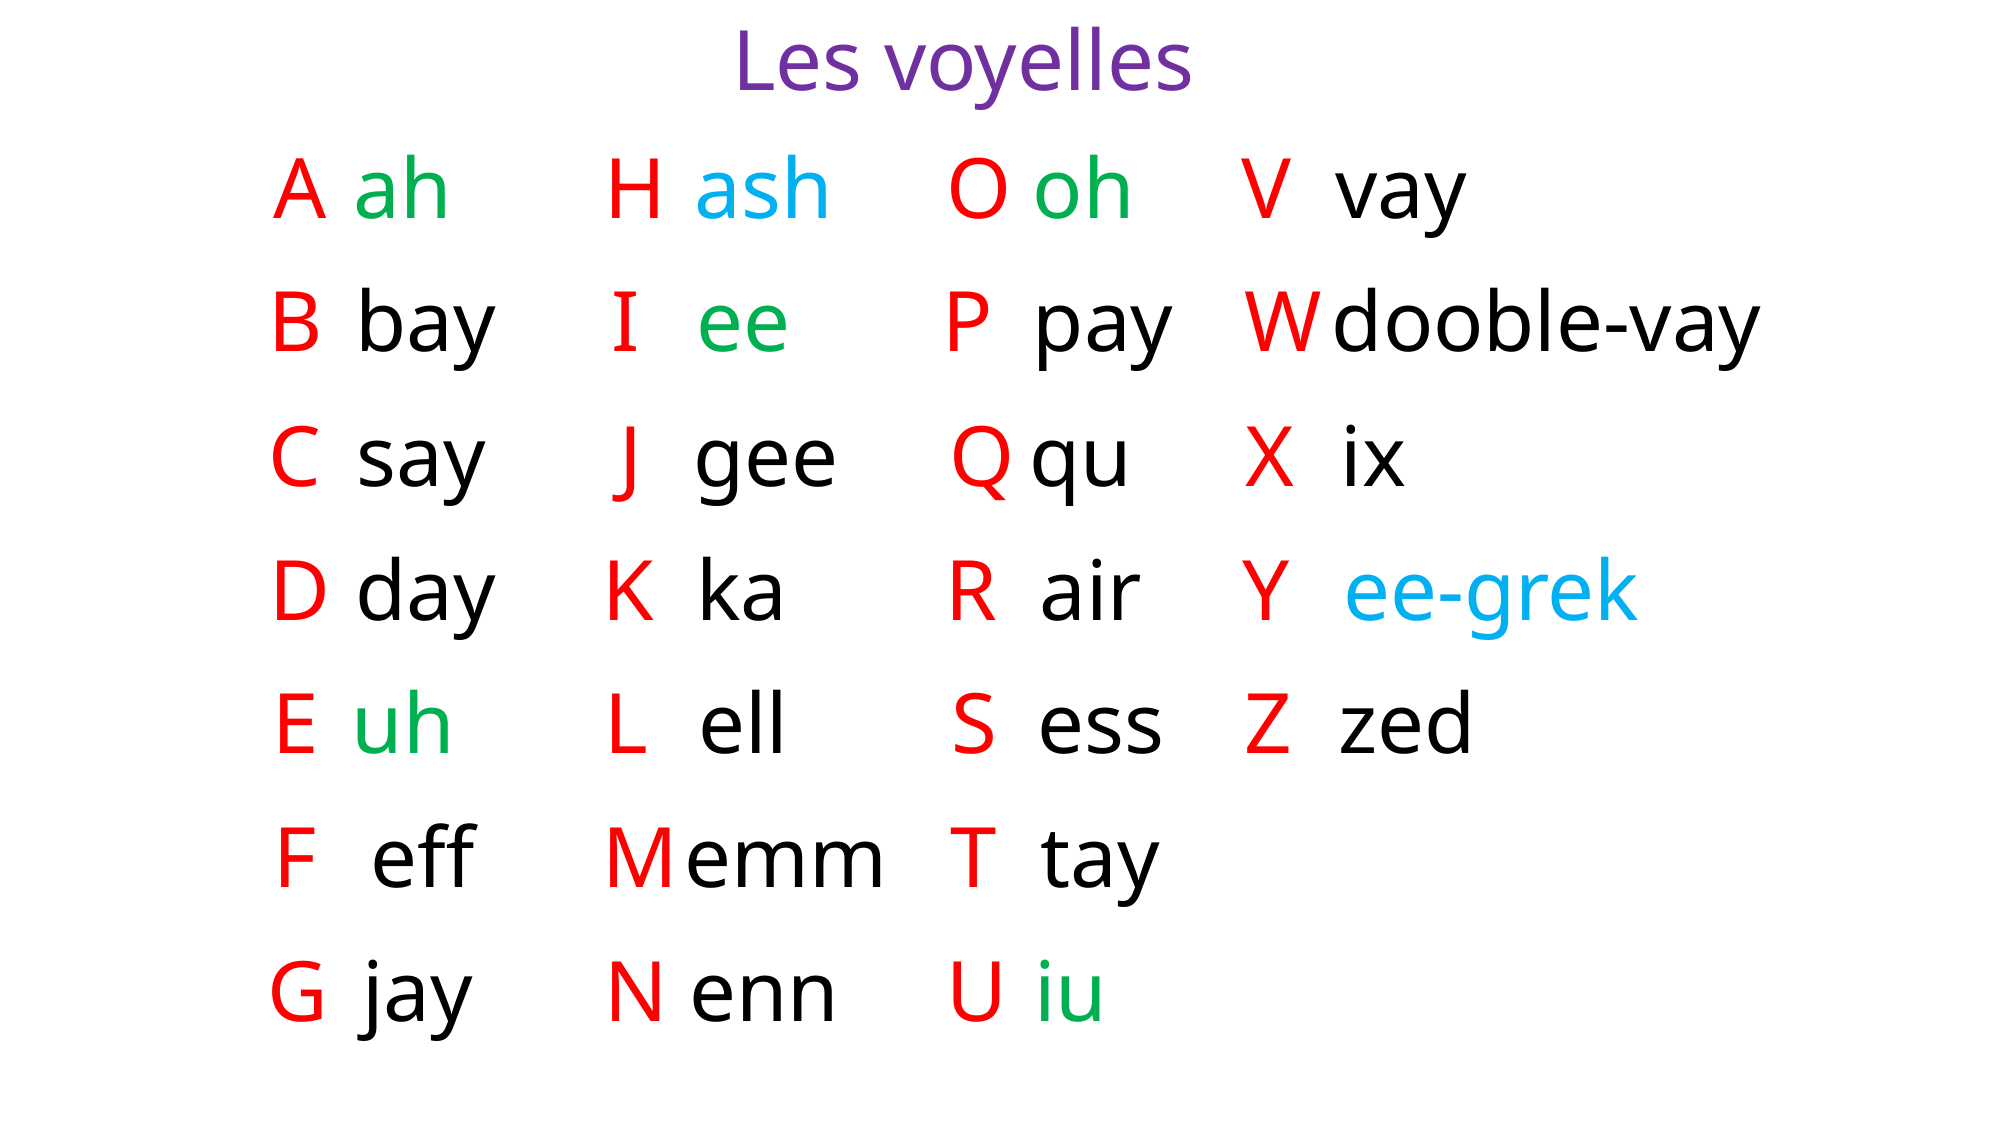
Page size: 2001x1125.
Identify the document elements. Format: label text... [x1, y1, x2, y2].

text_box G [252, 930, 343, 1046]
text_box ka [681, 529, 803, 644]
text_box enn [674, 930, 855, 1046]
text_box H [589, 127, 679, 243]
text_box Z [1230, 663, 1308, 778]
text_box ell [683, 663, 804, 778]
text_box ash [679, 127, 848, 243]
text_box M [587, 796, 669, 912]
text_box E [257, 663, 334, 778]
text_box vay [1320, 127, 1482, 243]
text_box ee [681, 261, 805, 376]
text_box uh [336, 663, 470, 778]
text_box C [253, 395, 336, 511]
text_box say [341, 395, 501, 511]
text_box eff [356, 796, 490, 912]
text_box T [936, 796, 1013, 912]
text_box iu [1019, 930, 1123, 1046]
text_box Les voyelles [717, 0, 1210, 115]
text_box gee [678, 395, 854, 511]
text_box F [258, 796, 332, 912]
text_box P [927, 261, 1008, 376]
text_box tay [1026, 796, 1176, 912]
text_box day [340, 529, 511, 644]
text_box dooble-vay [1317, 261, 1777, 376]
text_box O [931, 127, 1018, 243]
text_box J [604, 395, 658, 511]
text_box pay [1018, 261, 1189, 376]
text_box X [1230, 395, 1310, 511]
text_box W [1229, 261, 1317, 376]
text_box A [258, 127, 339, 243]
text_box jay [347, 930, 488, 1046]
text_box zed [1323, 663, 1491, 778]
text_box oh [1018, 127, 1150, 243]
text_box D [254, 529, 340, 644]
text_box V [1227, 127, 1307, 243]
text_box B [254, 261, 338, 376]
text_box K [587, 529, 670, 644]
text_box ess [1022, 663, 1180, 778]
text_box L [589, 663, 663, 778]
text_box I [596, 261, 655, 376]
text_box ee-grek [1328, 529, 1655, 644]
text_box R [930, 529, 1013, 644]
text_box air [1024, 529, 1158, 644]
text_box emm [669, 796, 902, 912]
text_box Q [934, 395, 1014, 511]
text_box ix [1325, 395, 1422, 511]
text_box Y [1227, 529, 1305, 644]
text_box qu [1014, 395, 1148, 511]
text_box ah [339, 127, 467, 243]
text_box U [931, 930, 1019, 1046]
text_box N [589, 930, 674, 1046]
text_box bay [340, 261, 511, 376]
text_box S [936, 663, 1013, 778]
